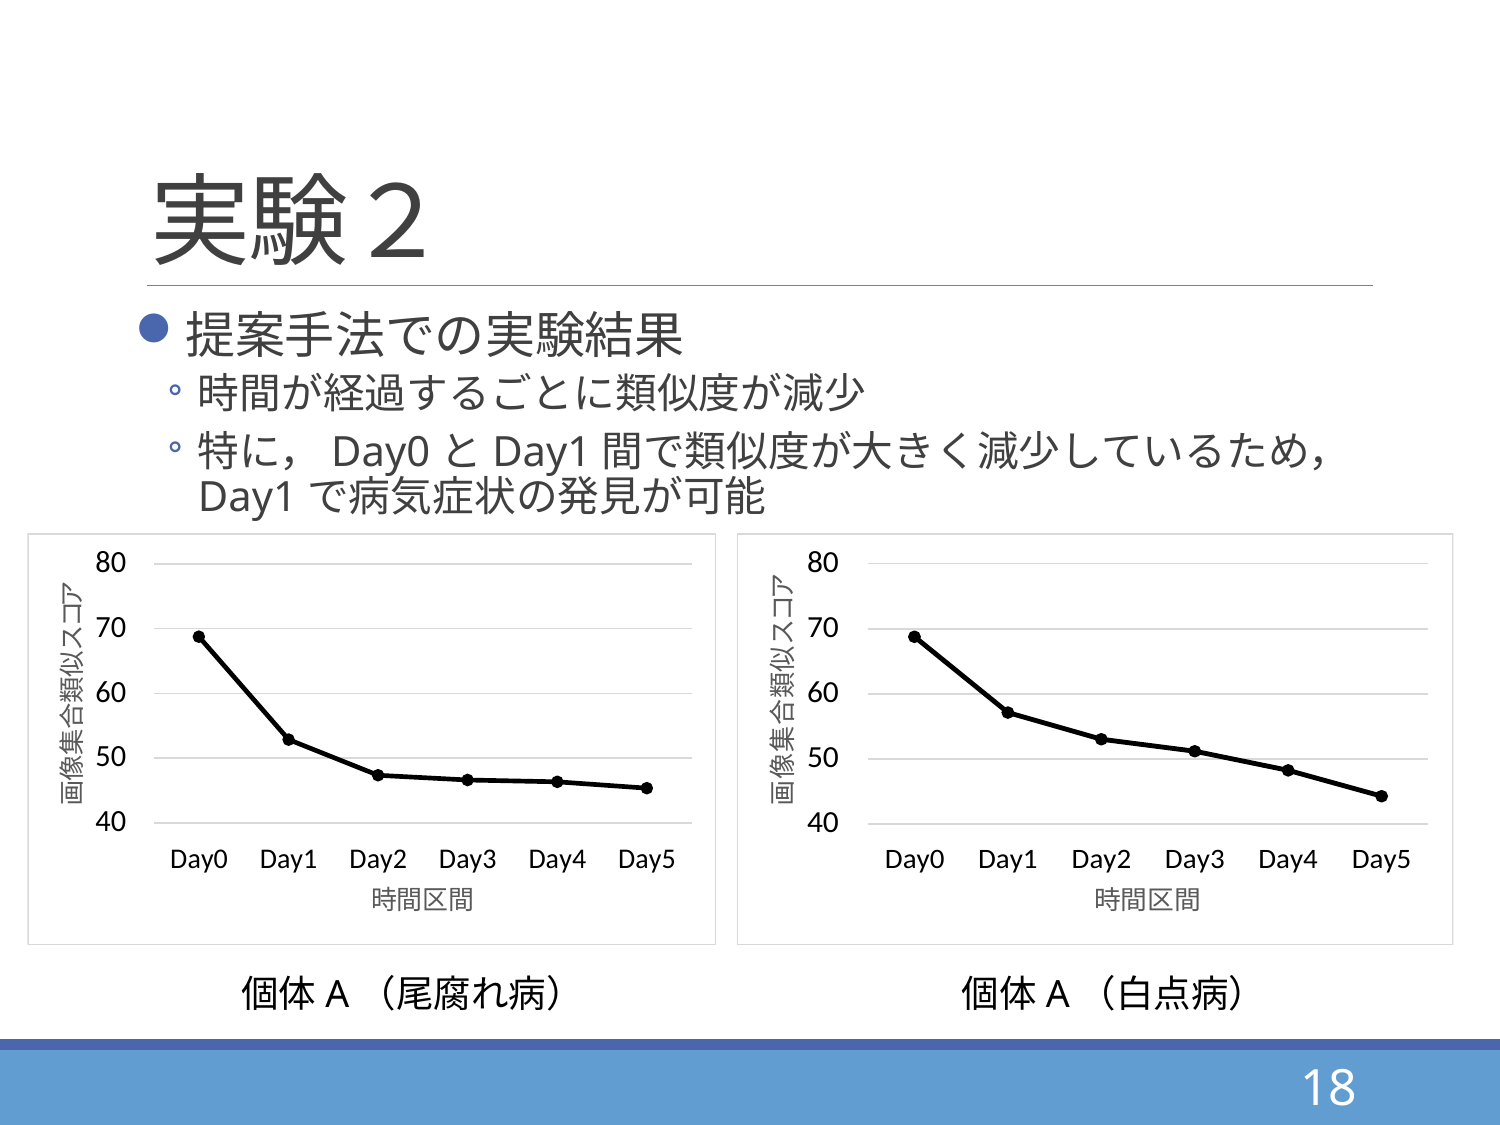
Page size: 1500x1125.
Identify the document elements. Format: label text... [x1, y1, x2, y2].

title 実験２ [135, 47, 1373, 285]
slide_number 18 [1211, 1059, 1373, 1120]
list 提案手法での実験結果 時間が経過するごとに類似度が減少 特に，Day0とDay1間で類似度が大きく減少しているため，Day1で病気症状の発見が可能 [135, 302, 1373, 963]
text_box 個体A（白点病） [815, 962, 1413, 1023]
text_box 個体A（尾腐れ病） [113, 962, 712, 1023]
picture [736, 532, 1454, 946]
picture [26, 532, 717, 946]
